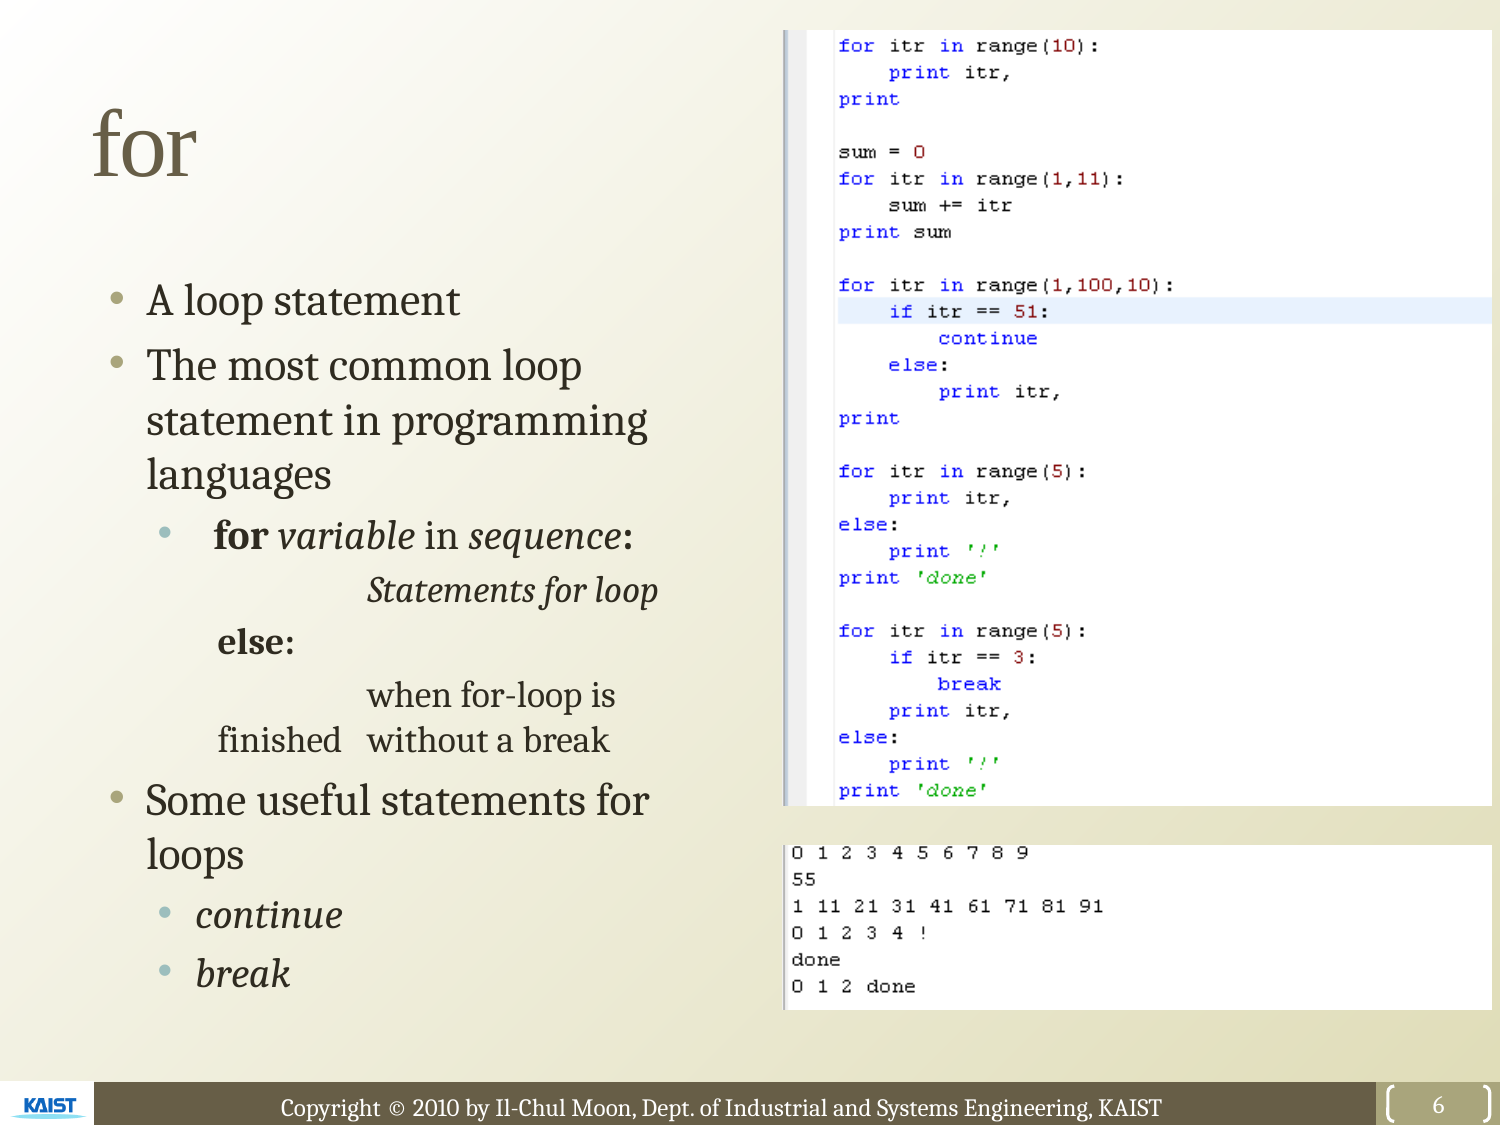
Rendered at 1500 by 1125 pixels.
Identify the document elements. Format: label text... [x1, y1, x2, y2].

picture [0, 1081, 94, 1125]
picture [781, 845, 1493, 1011]
picture [781, 30, 1493, 807]
list A loop statement The most common loop statement in programming languages for variable in sequence: Statements for loop else: when for-loop is finished without a break Some useful statements for loops continue break [75, 262, 750, 1071]
title for [75, 45, 779, 232]
slide_number 6 [1386, 1084, 1492, 1123]
